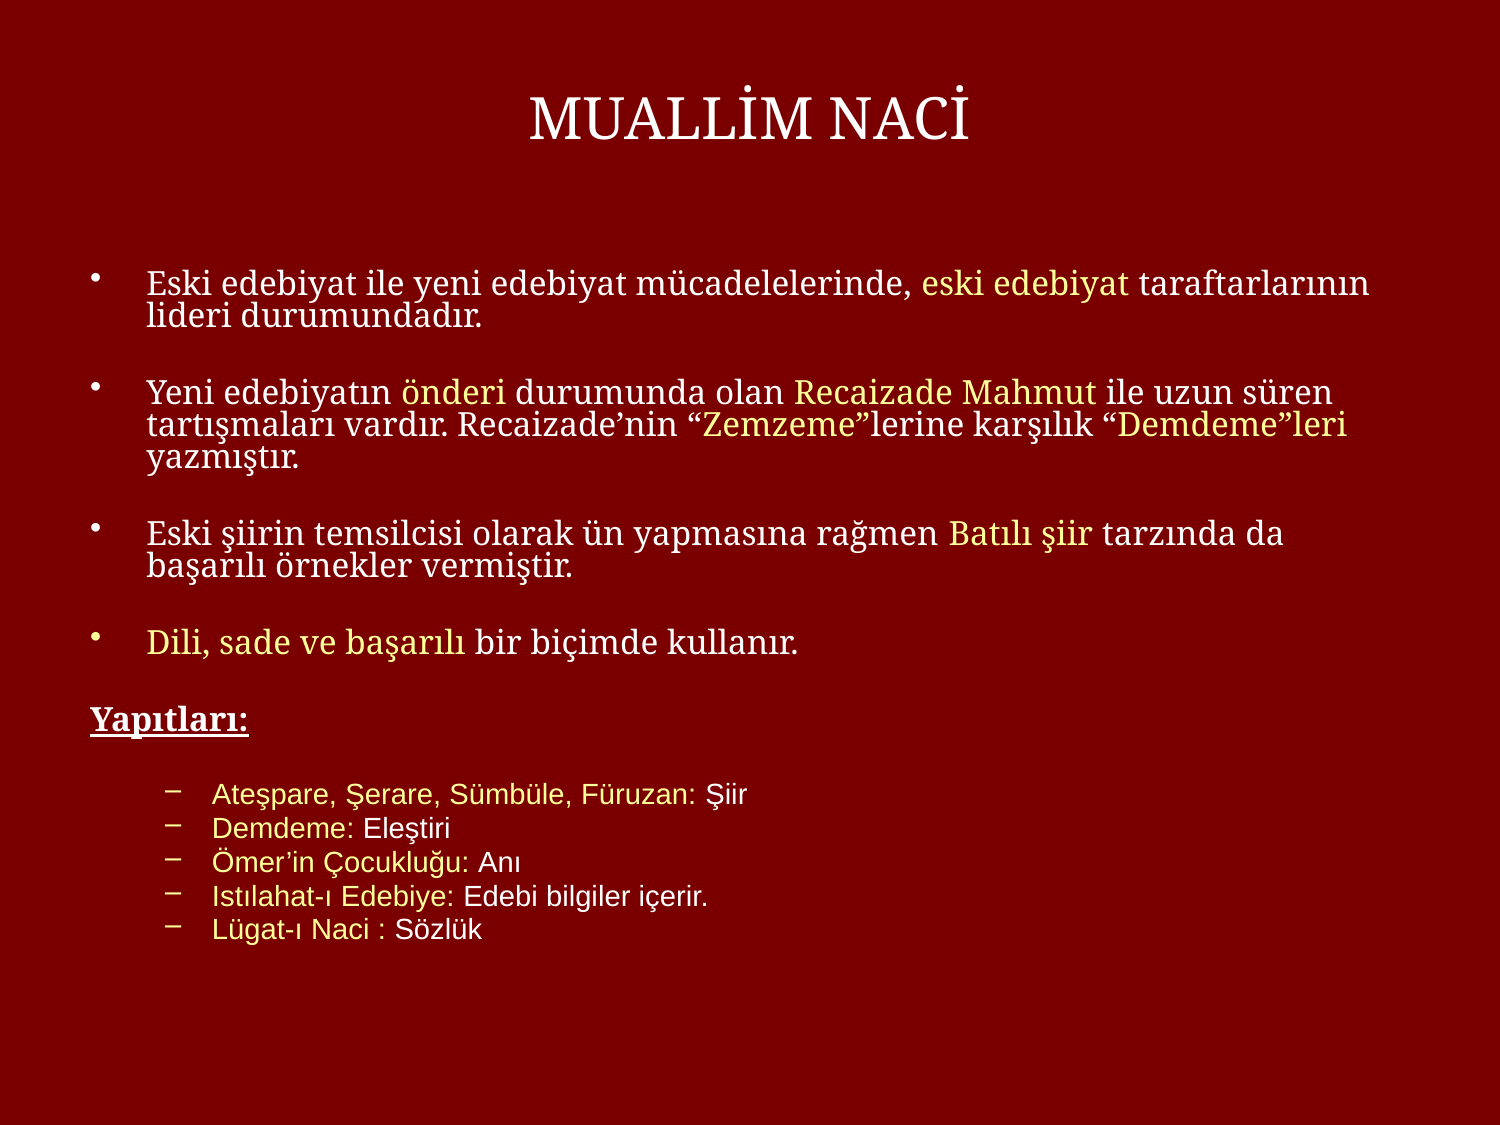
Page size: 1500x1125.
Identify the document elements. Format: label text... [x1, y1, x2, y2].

title MUALLİM NACİ [74, 44, 1426, 188]
list Eski edebiyat ile yeni edebiyat mücadelelerinde, eski edebiyat taraftarlarının lideri durumundadır. Yeni edebiyatın önderi durumunda olan Recaizade Mahmut ile uzun süren tartışmaları vardır. Recaizade’nin “Zemzeme”lerine karşılık “Demdeme”leri yazmıştır. Eski şiirin temsilcisi olarak ün yapmasına rağmen Batılı şiir tarzında da başarılı örnekler vermiştir. Dili, sade ve başarılı bir biçimde kullanır. Yapıtları: Ateşpare, Şerare, Sümbüle, Füruzan: Şiir Demdeme: Eleştiri Ömer’in Çocukluğu: Anı Istılahat-ı Edebiye: Edebi bilgiler içerir. Lügat-ı Naci : Sözlük [74, 262, 1426, 1006]
